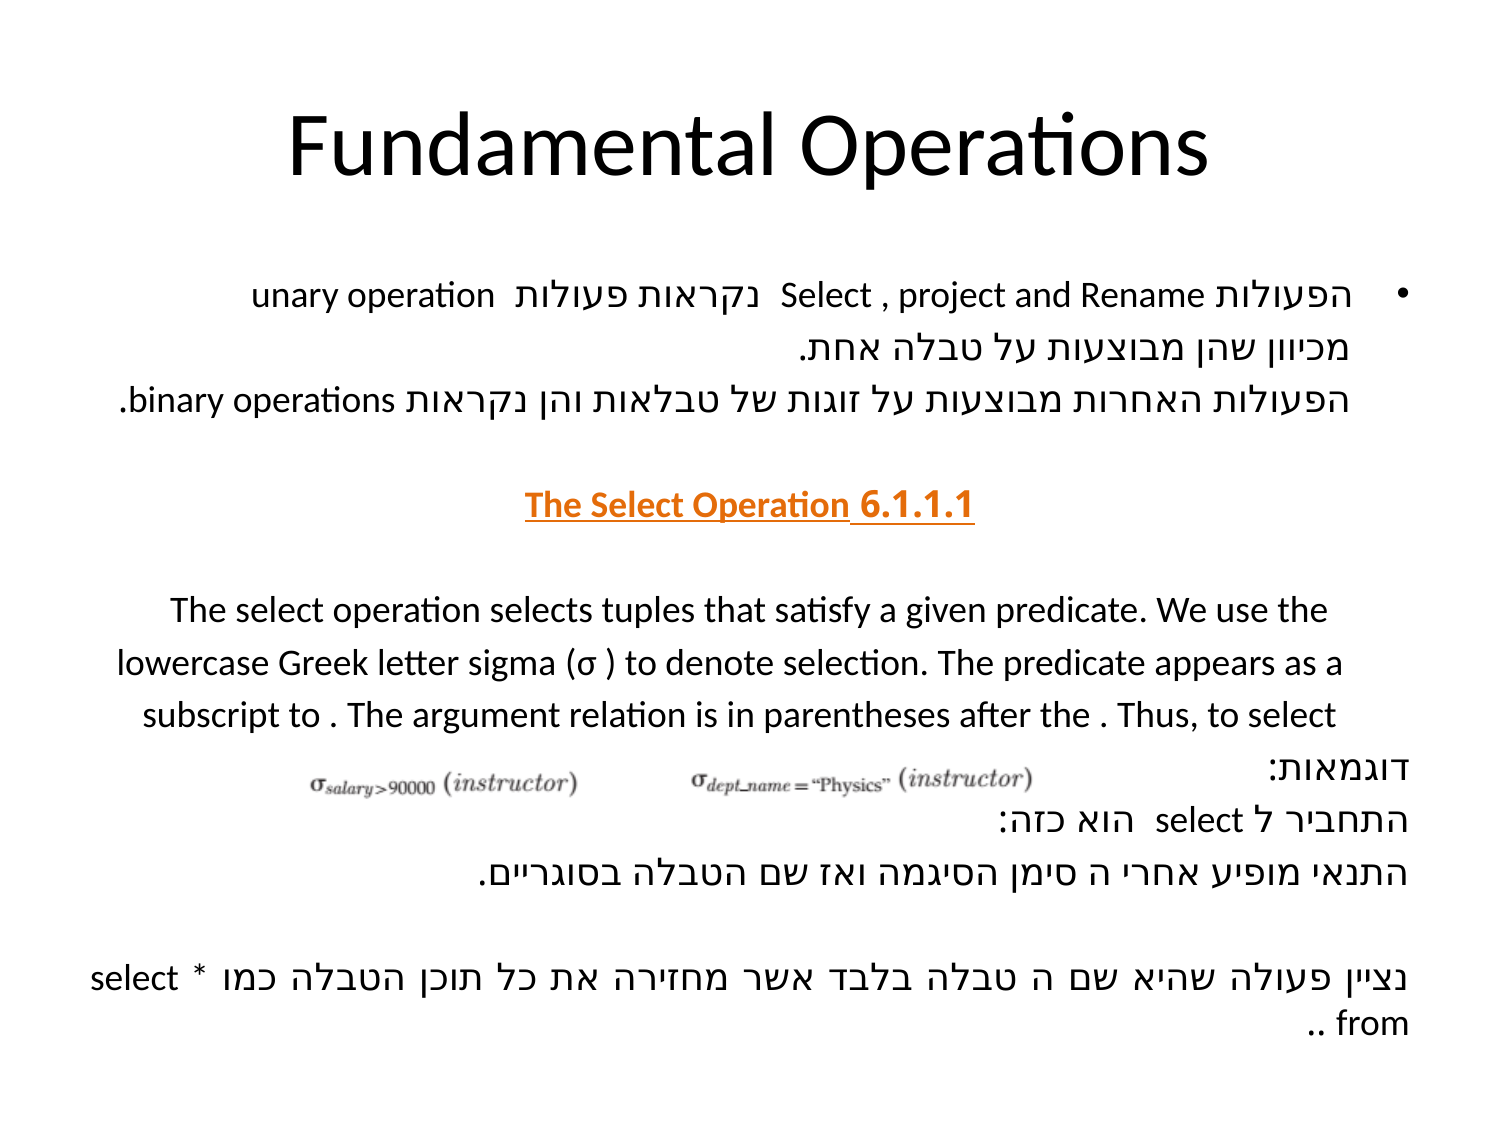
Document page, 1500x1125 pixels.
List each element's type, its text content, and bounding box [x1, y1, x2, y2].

title Fundamental Operations [75, 45, 1425, 233]
list הפעולות Select , project and Rename נקראות פעולות unary operation מכיוון שהן מבוצעות על טבלה אחת. הפעולות האחרות מבוצעות על זוגות של טבלאות והן נקראות binary operations. 6.1.1.1 The Select Operation The select operation selects tuples that satisfy a given predicate. We use the lowercase Greek letter sigma (σ ) to denote selection. The predicate appears as a subscript to . The argument relation is in parentheses after the . Thus, to select דוגמאות: התחביר ל select הוא כזה: התנאי מופיע אחרי ה סימן הסיגמה ואז שם הטבלה בסוגריים. נציין פעולה שהיא שם ה טבלה בלבד אשר מחזירה את כל תוכן הטבלה כמו select * from .. [75, 262, 1425, 1125]
picture [250, 757, 634, 818]
picture [662, 766, 1102, 810]
